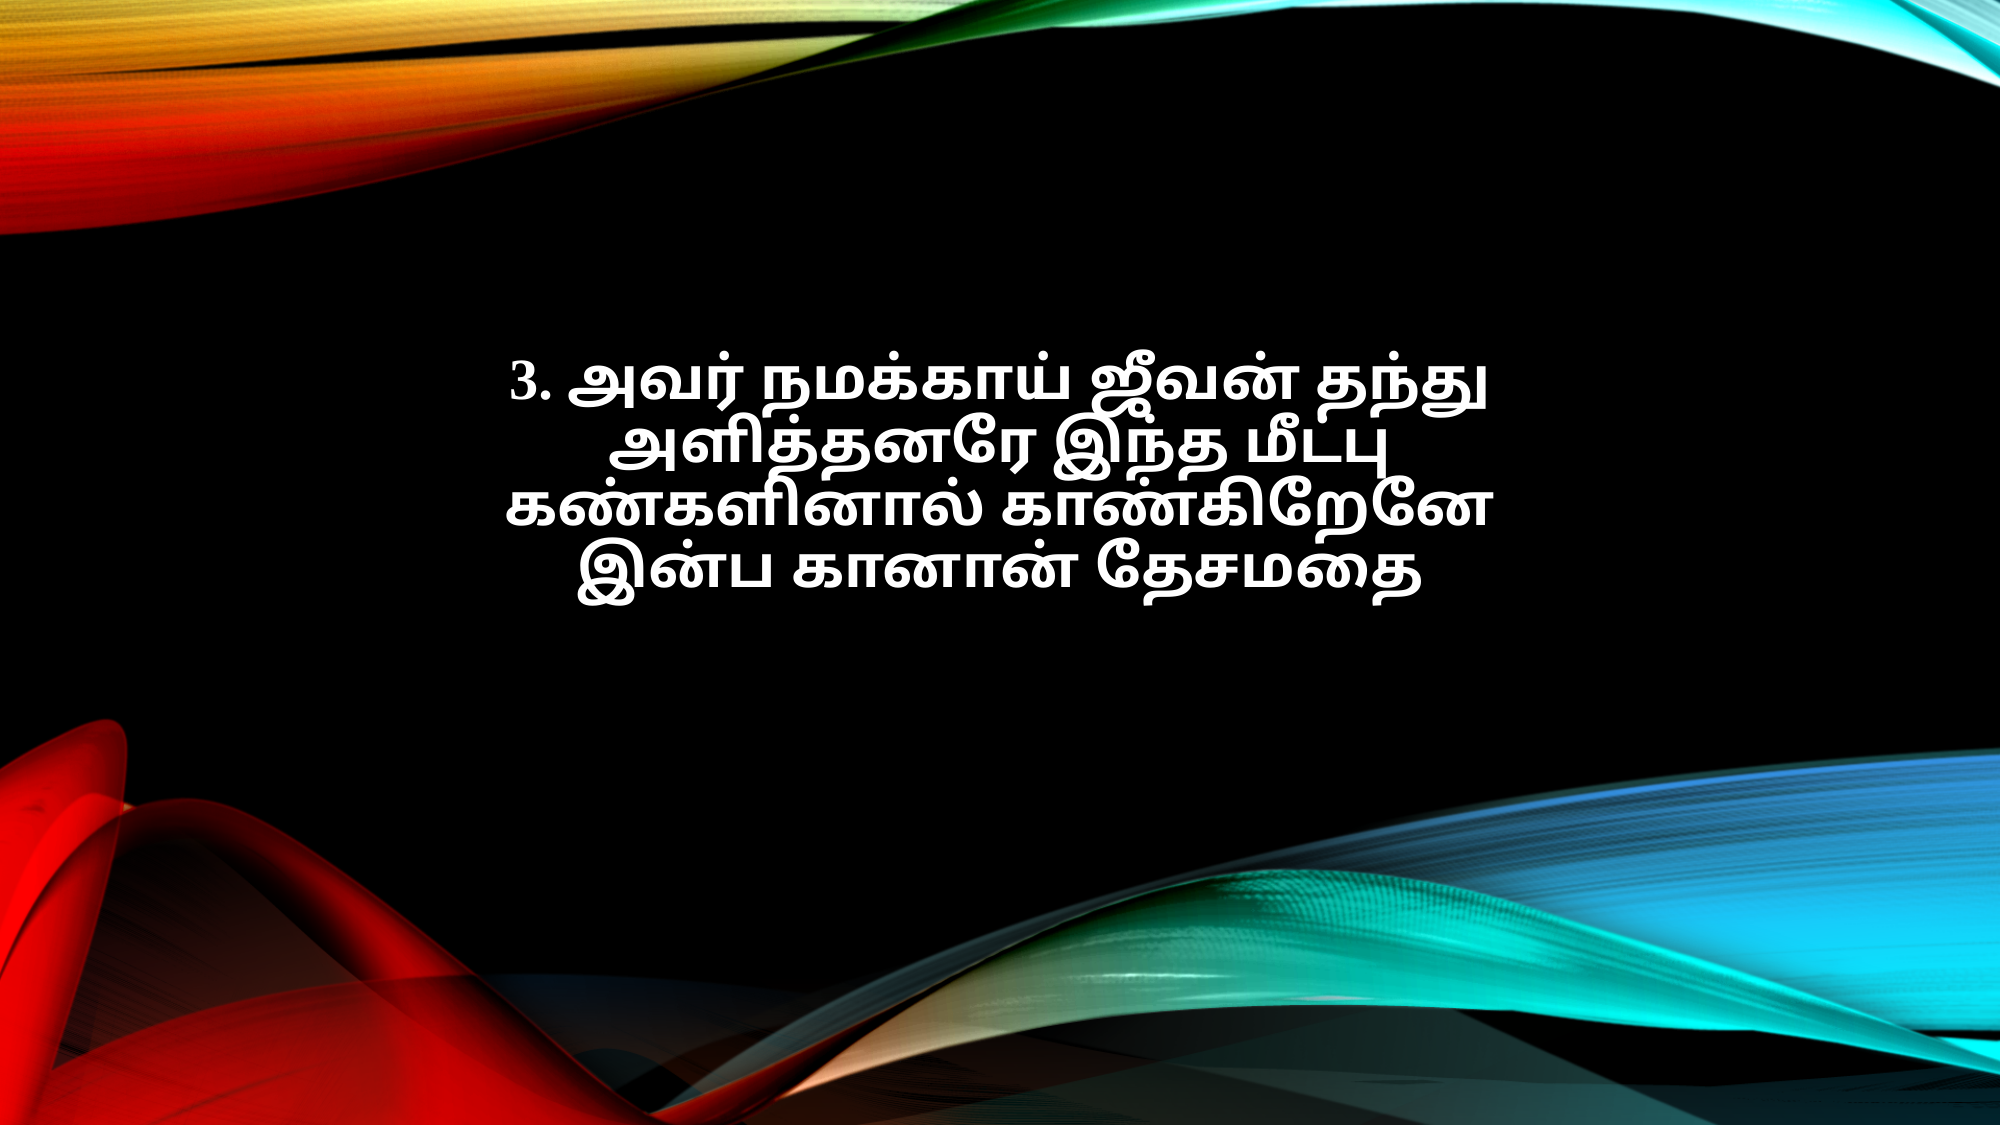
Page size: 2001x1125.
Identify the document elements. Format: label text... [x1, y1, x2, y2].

subtitle 3. அவர் நமக்காய் ஜீவன் தந்து அளித்தனரே இந்த மீட்பு கண்களினால் காண்கிறேனே இன்ப கானான் தேசமதை [0, 0, 2000, 1125]
